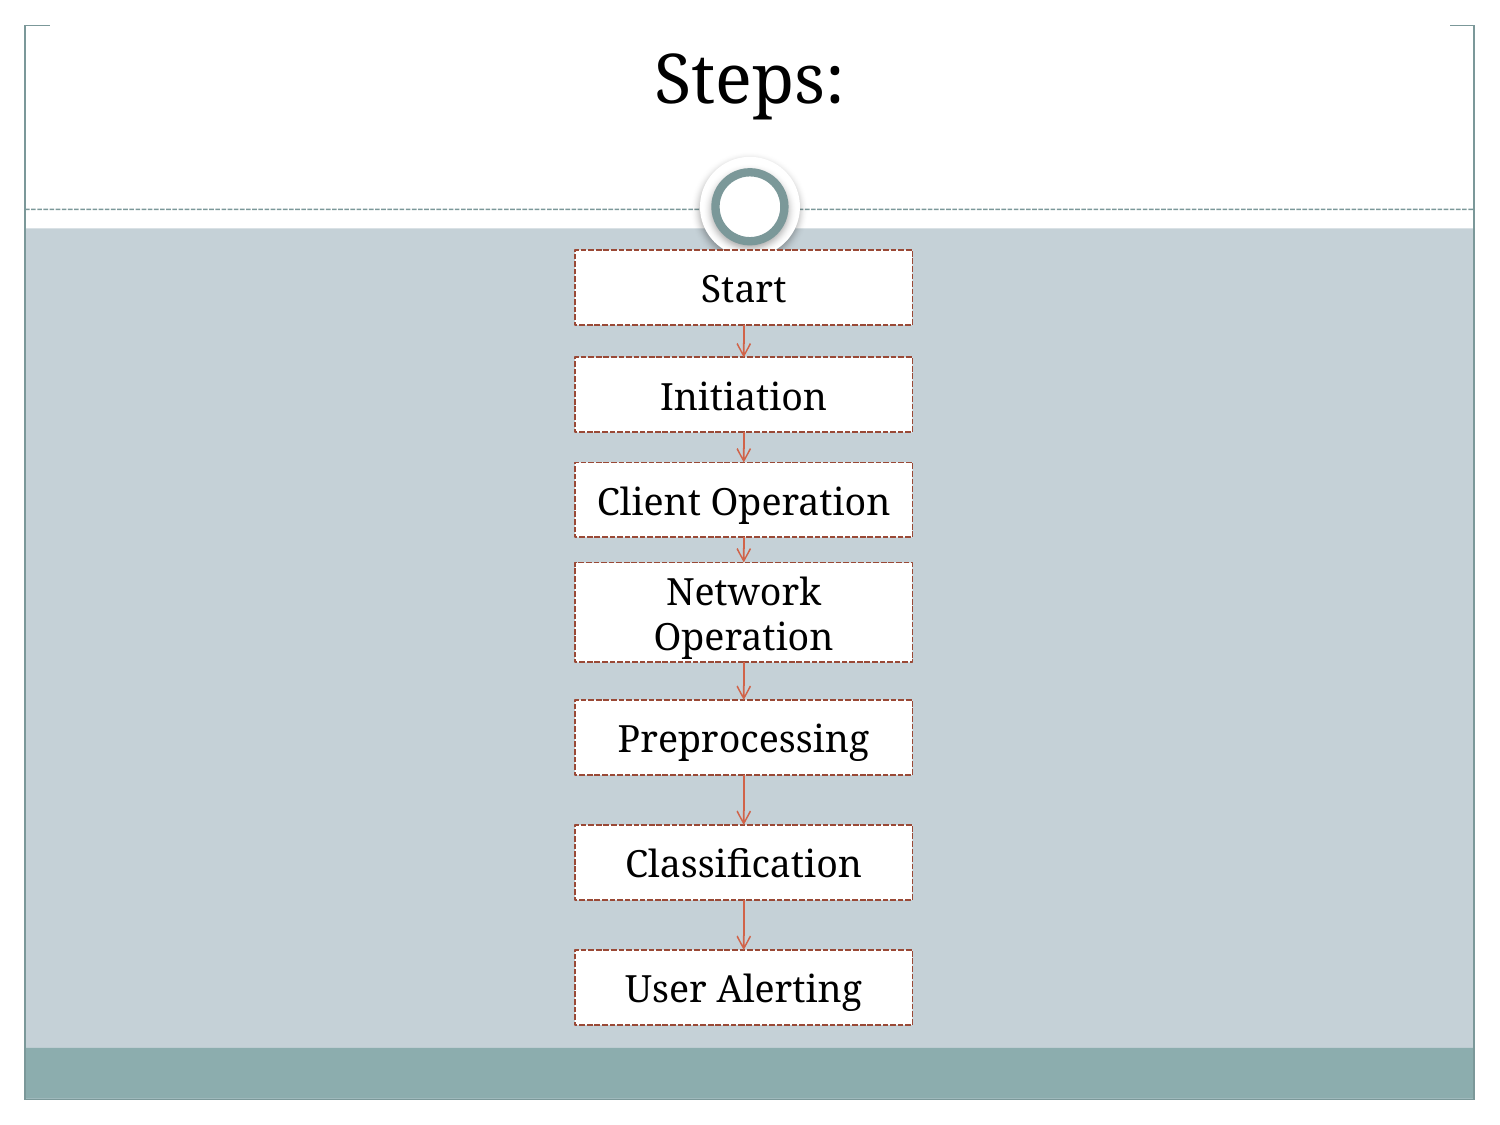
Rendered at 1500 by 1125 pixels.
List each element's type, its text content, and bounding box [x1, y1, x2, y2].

text_box User Alerting [574, 949, 913, 1026]
text_box Network Operation [574, 562, 913, 663]
text_box Initiation [574, 356, 913, 433]
title Steps: [50, 0, 1450, 125]
text_box Start [574, 249, 913, 326]
text_box Classification [574, 824, 913, 901]
text_box Preprocessing [574, 699, 913, 776]
text_box Client Operation [574, 462, 913, 538]
